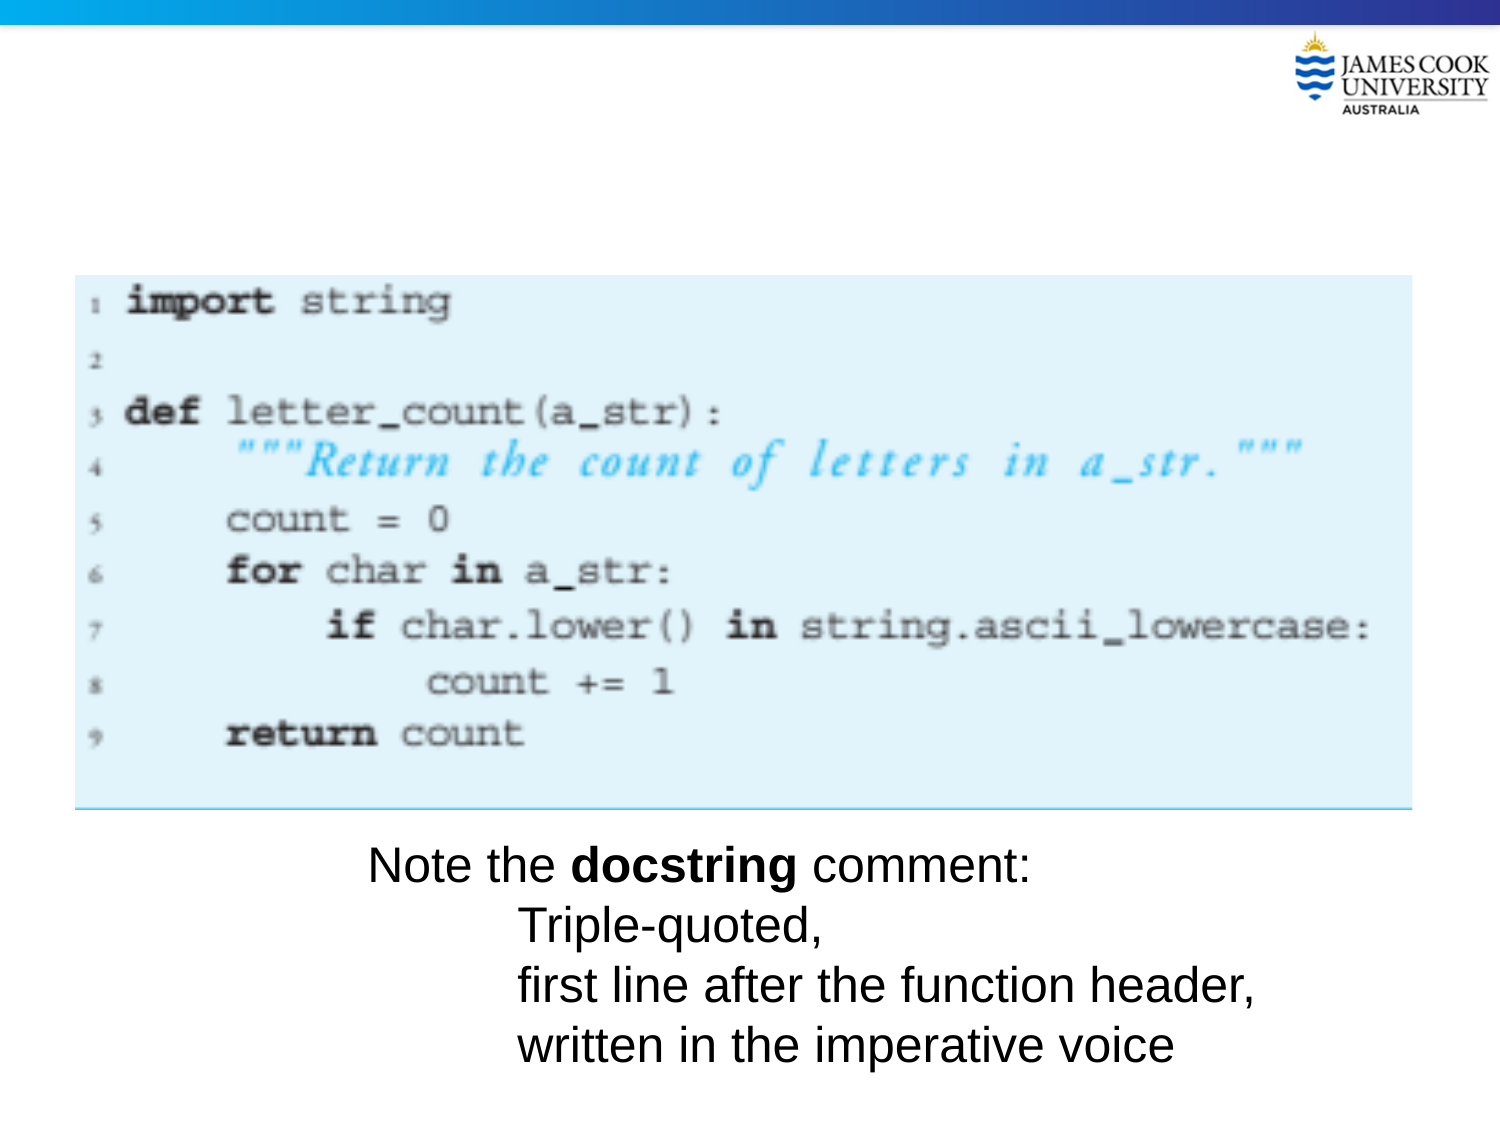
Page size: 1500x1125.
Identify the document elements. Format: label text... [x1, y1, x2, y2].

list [74, 274, 1413, 811]
text_box Note the docstring comment: Triple-quoted, first line after the function header, written in the imperative voice [352, 824, 1287, 1080]
picture [1287, 25, 1500, 123]
